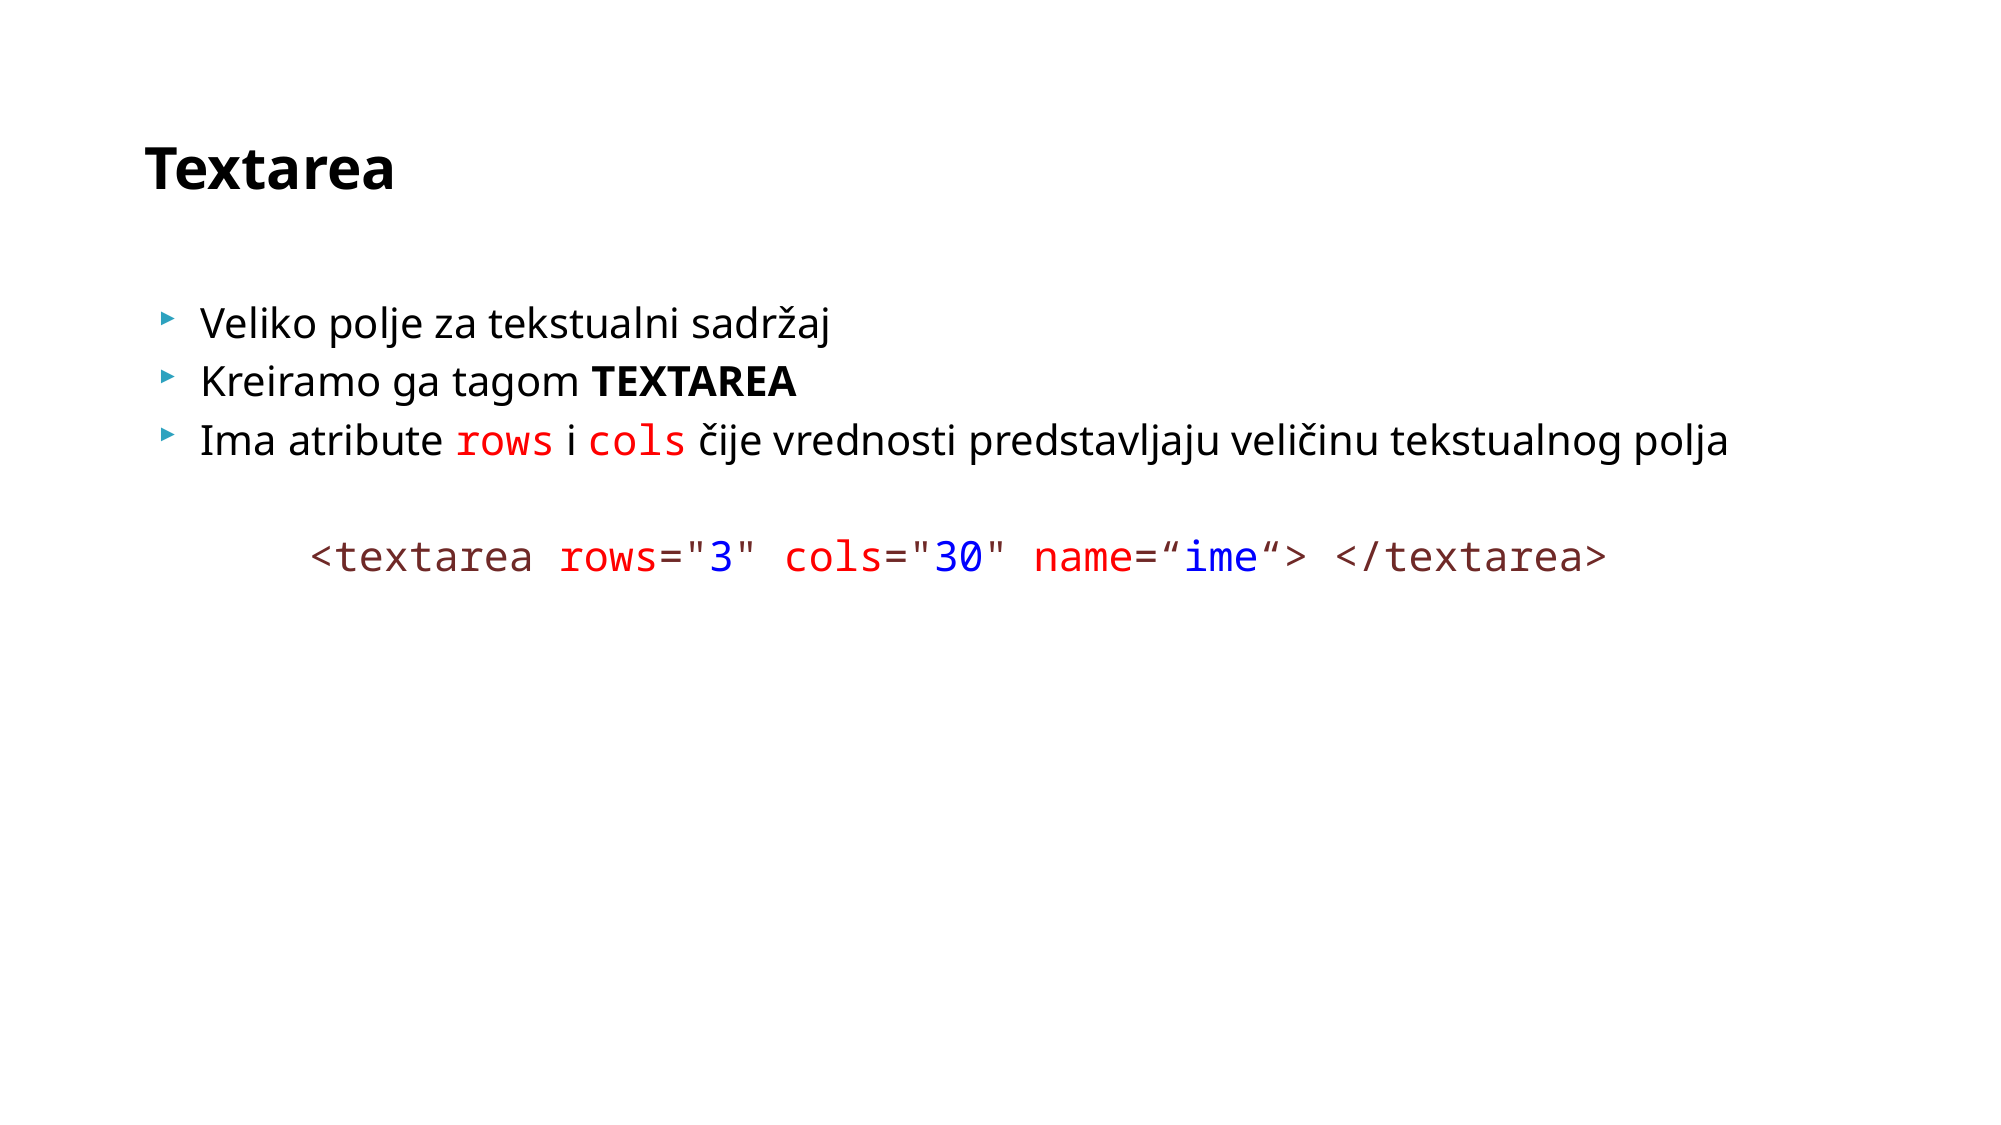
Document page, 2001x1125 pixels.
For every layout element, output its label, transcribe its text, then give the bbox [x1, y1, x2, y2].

text_box Veliko polje za tekstualni sadržaj Kreiramo ga tagom TEXTAREA Ima atribute rows i cols čije vrednosti predstavljaju veličinu tekstualnog polja <textarea rows="3" cols="30" name=“ime“> </textarea> [125, 230, 1842, 938]
text_box Textarea [130, 57, 1842, 230]
